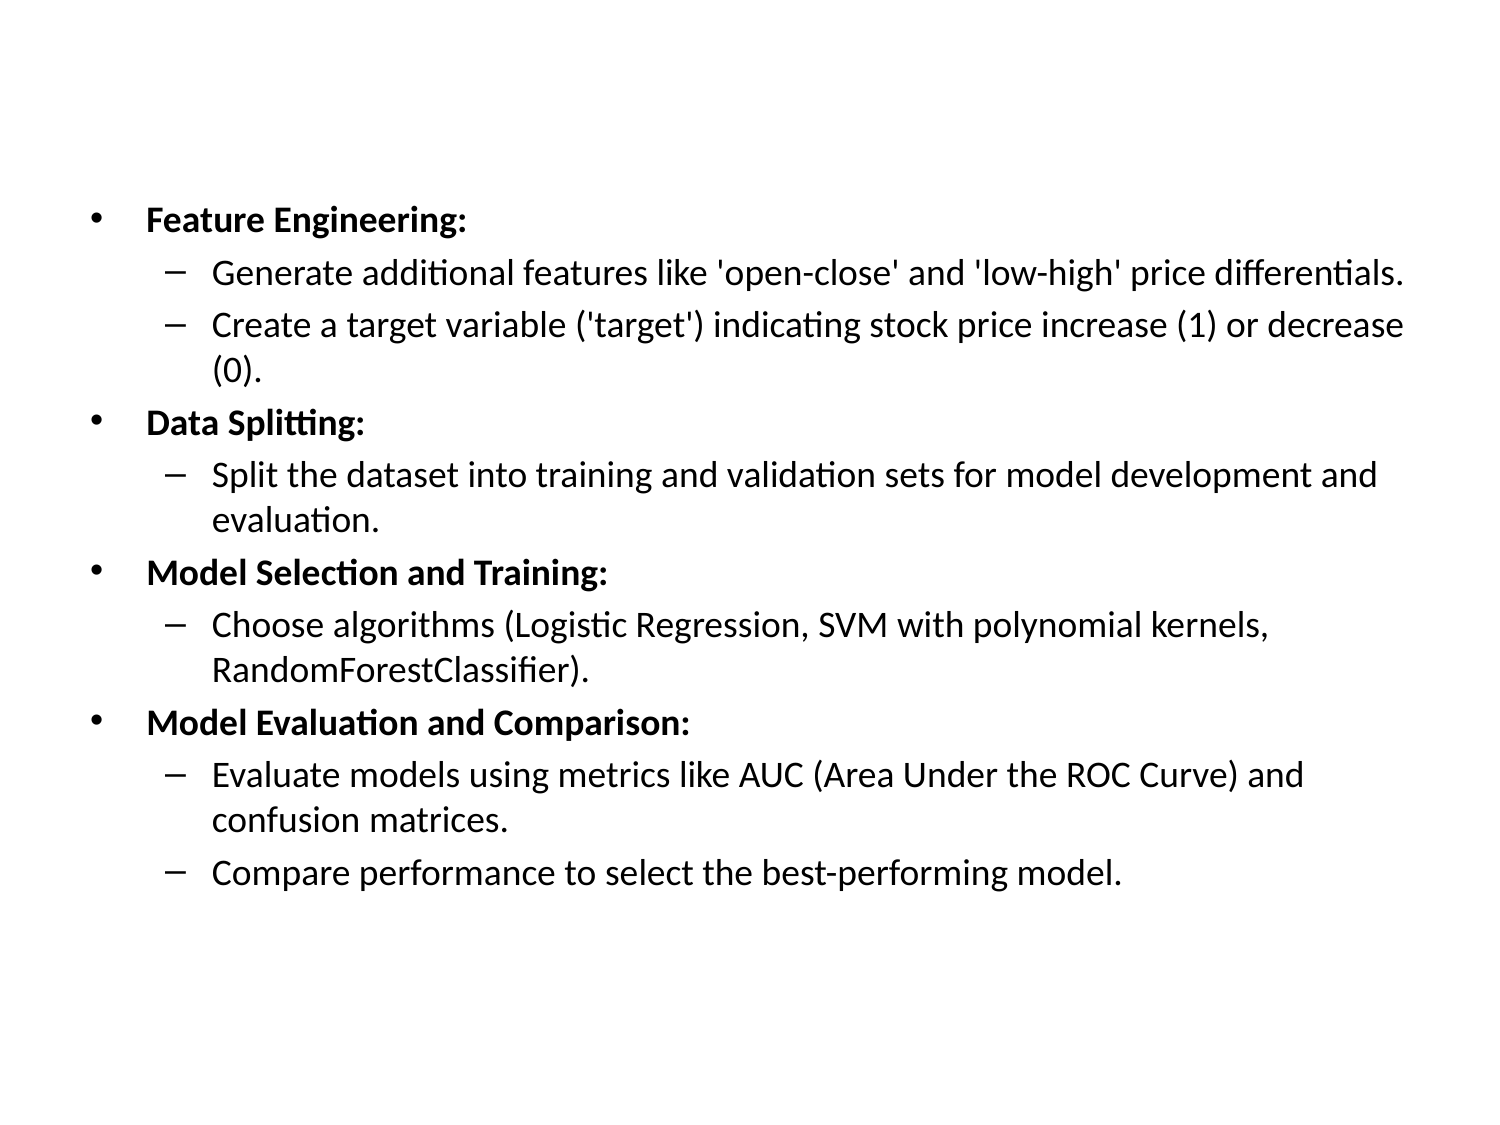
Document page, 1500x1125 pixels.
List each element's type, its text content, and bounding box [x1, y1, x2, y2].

list Feature Engineering: Generate additional features like 'open-close' and 'low-high' price differentials. Create a target variable ('target') indicating stock price increase (1) or decrease (0). Data Splitting: Split the dataset into training and validation sets for model development and evaluation. Model Selection and Training: Choose algorithms (Logistic Regression, SVM with polynomial kernels, RandomForestClassifier). Model Evaluation and Comparison: Evaluate models using metrics like AUC (Area Under the ROC Curve) and confusion matrices. Compare performance to select the best-performing model. [75, 187, 1425, 1005]
